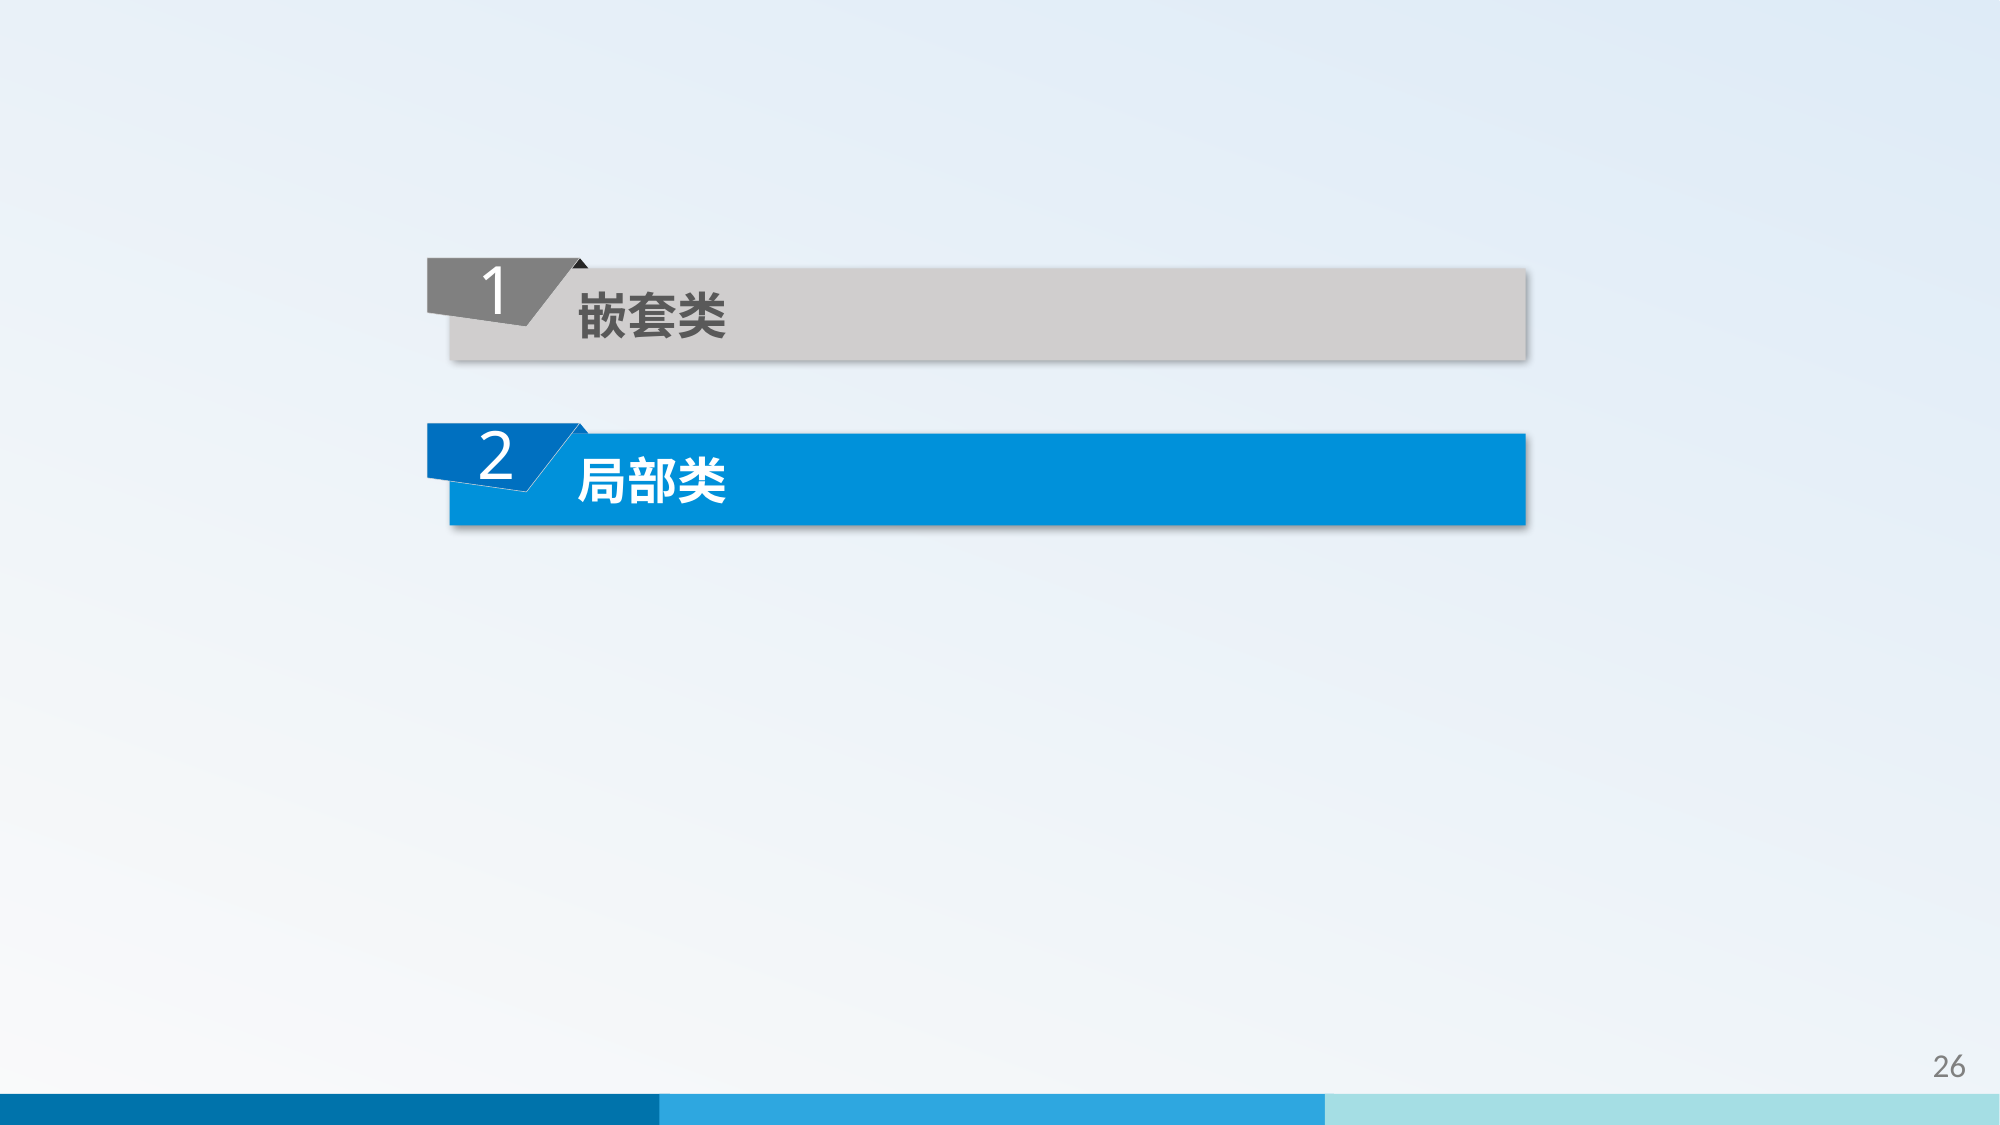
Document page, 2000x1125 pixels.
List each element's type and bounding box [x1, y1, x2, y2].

text_box [427, 423, 1526, 526]
text_box [427, 257, 1526, 361]
